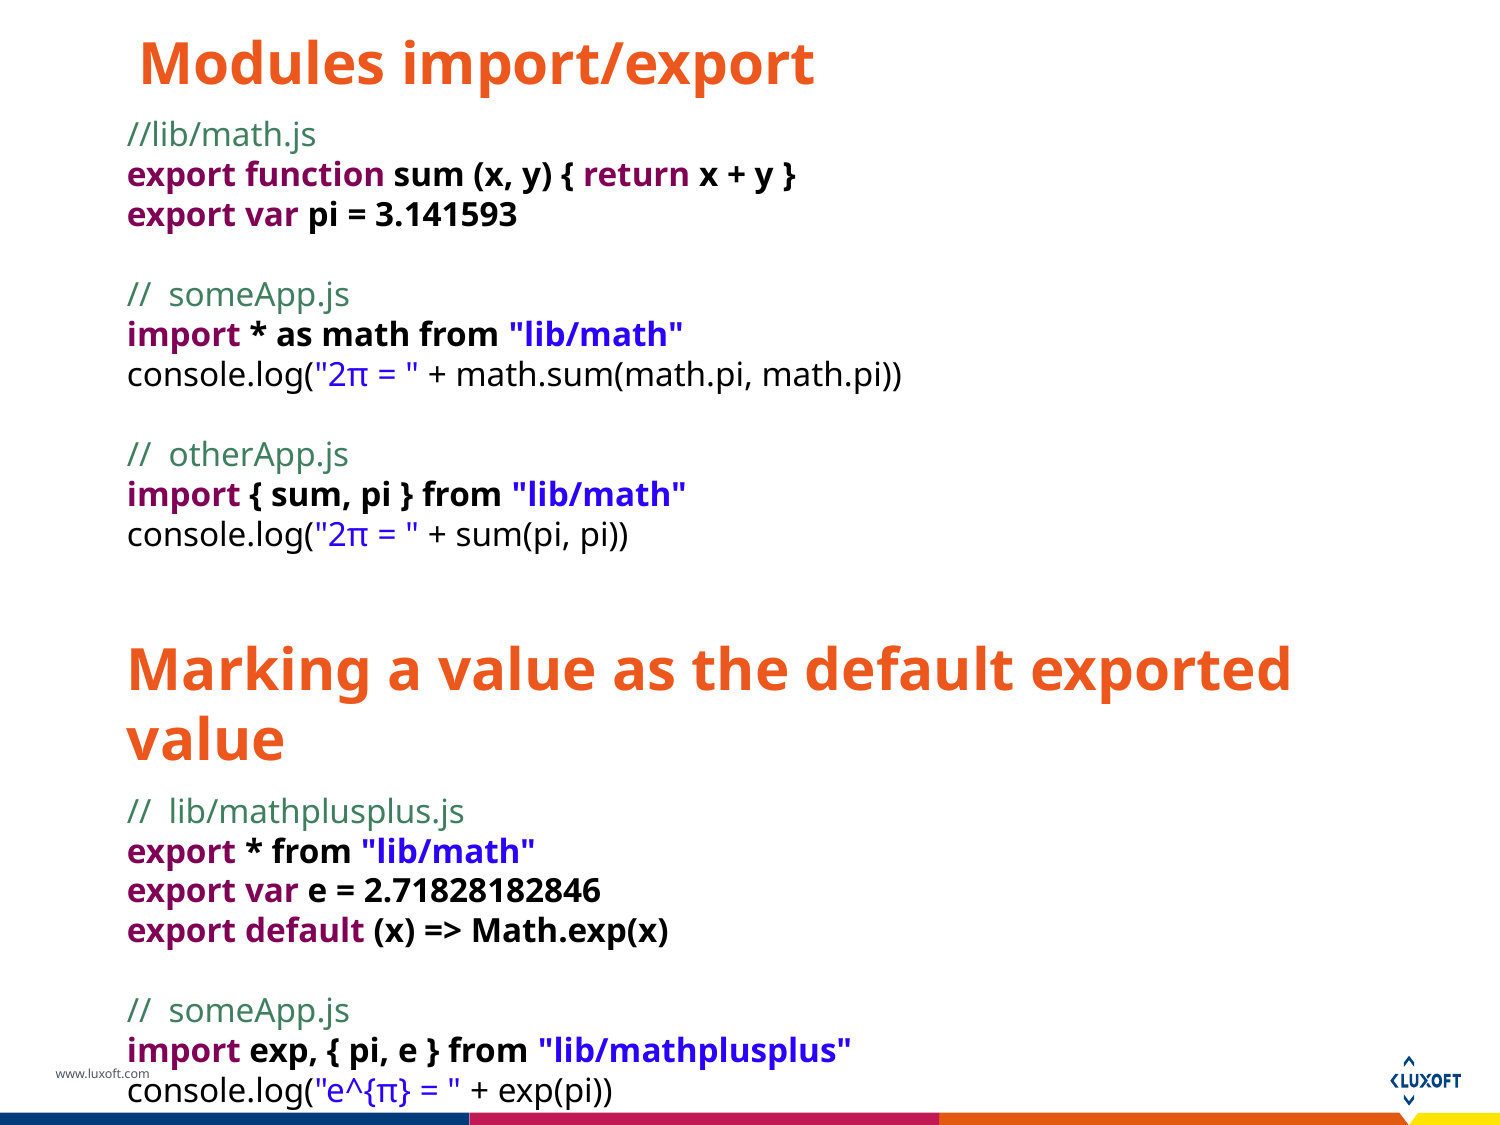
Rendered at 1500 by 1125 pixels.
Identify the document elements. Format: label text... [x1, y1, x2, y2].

text_box Modules import/export [123, 19, 1500, 104]
text_box //lib/math.js export function sum (x, y) { return x + y } export var pi = 3.141593 // someApp.js import * as math from "lib/math" console.log("2π = " + math.sum(math.pi, math.pi)) // otherApp.js import { sum, pi } from "lib/math" console.log("2π = " + sum(pi, pi)) Marking a value as the default exported value // lib/mathplusplus.js export * from "lib/math" export var e = 2.71828182846 export default (x) => Math.exp(x) // someApp.js import exp, { pi, e } from "lib/mathplusplus" console.log("e^{π} = " + exp(pi)) [112, 106, 1459, 1117]
